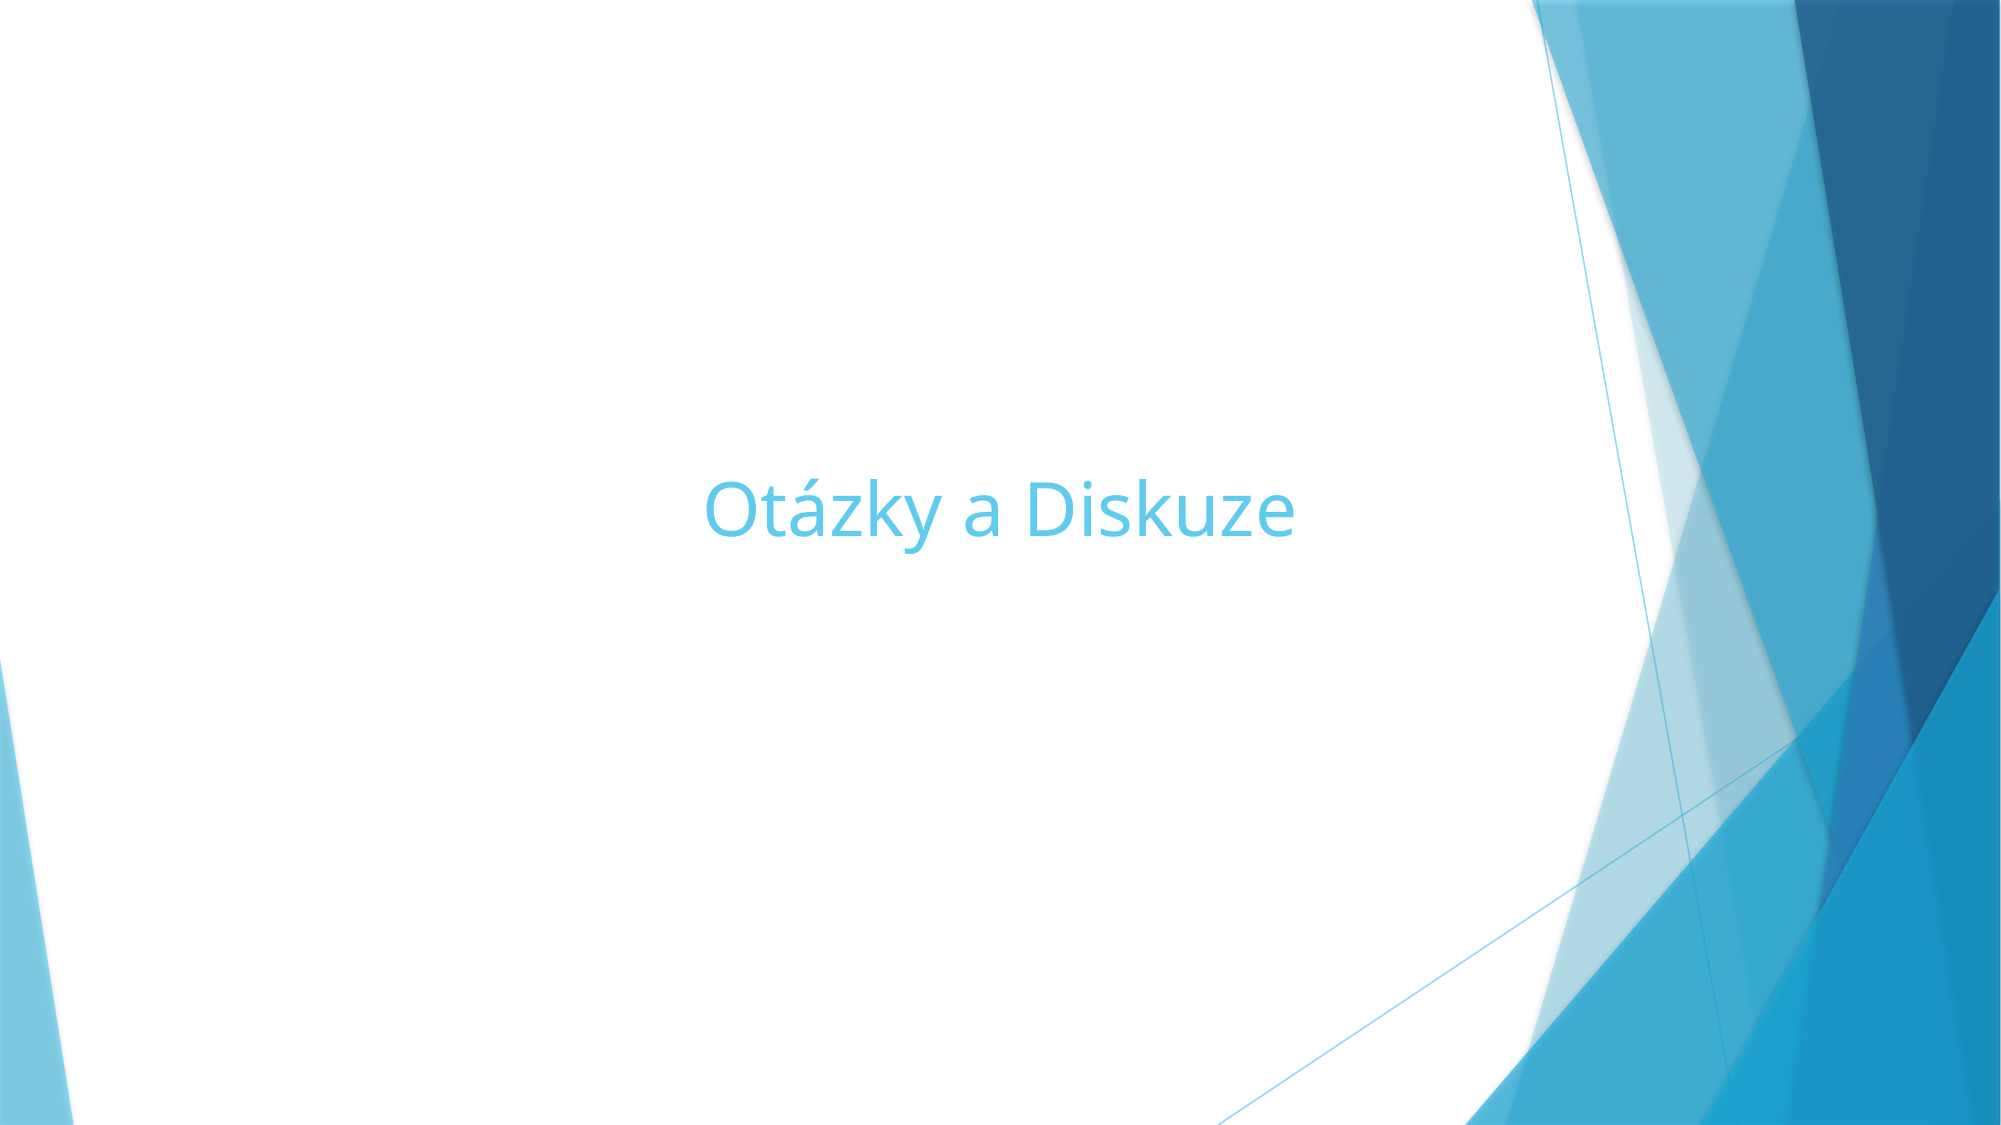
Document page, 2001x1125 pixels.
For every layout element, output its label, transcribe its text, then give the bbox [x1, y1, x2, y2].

title Otázky a Diskuze [294, 454, 1706, 671]
